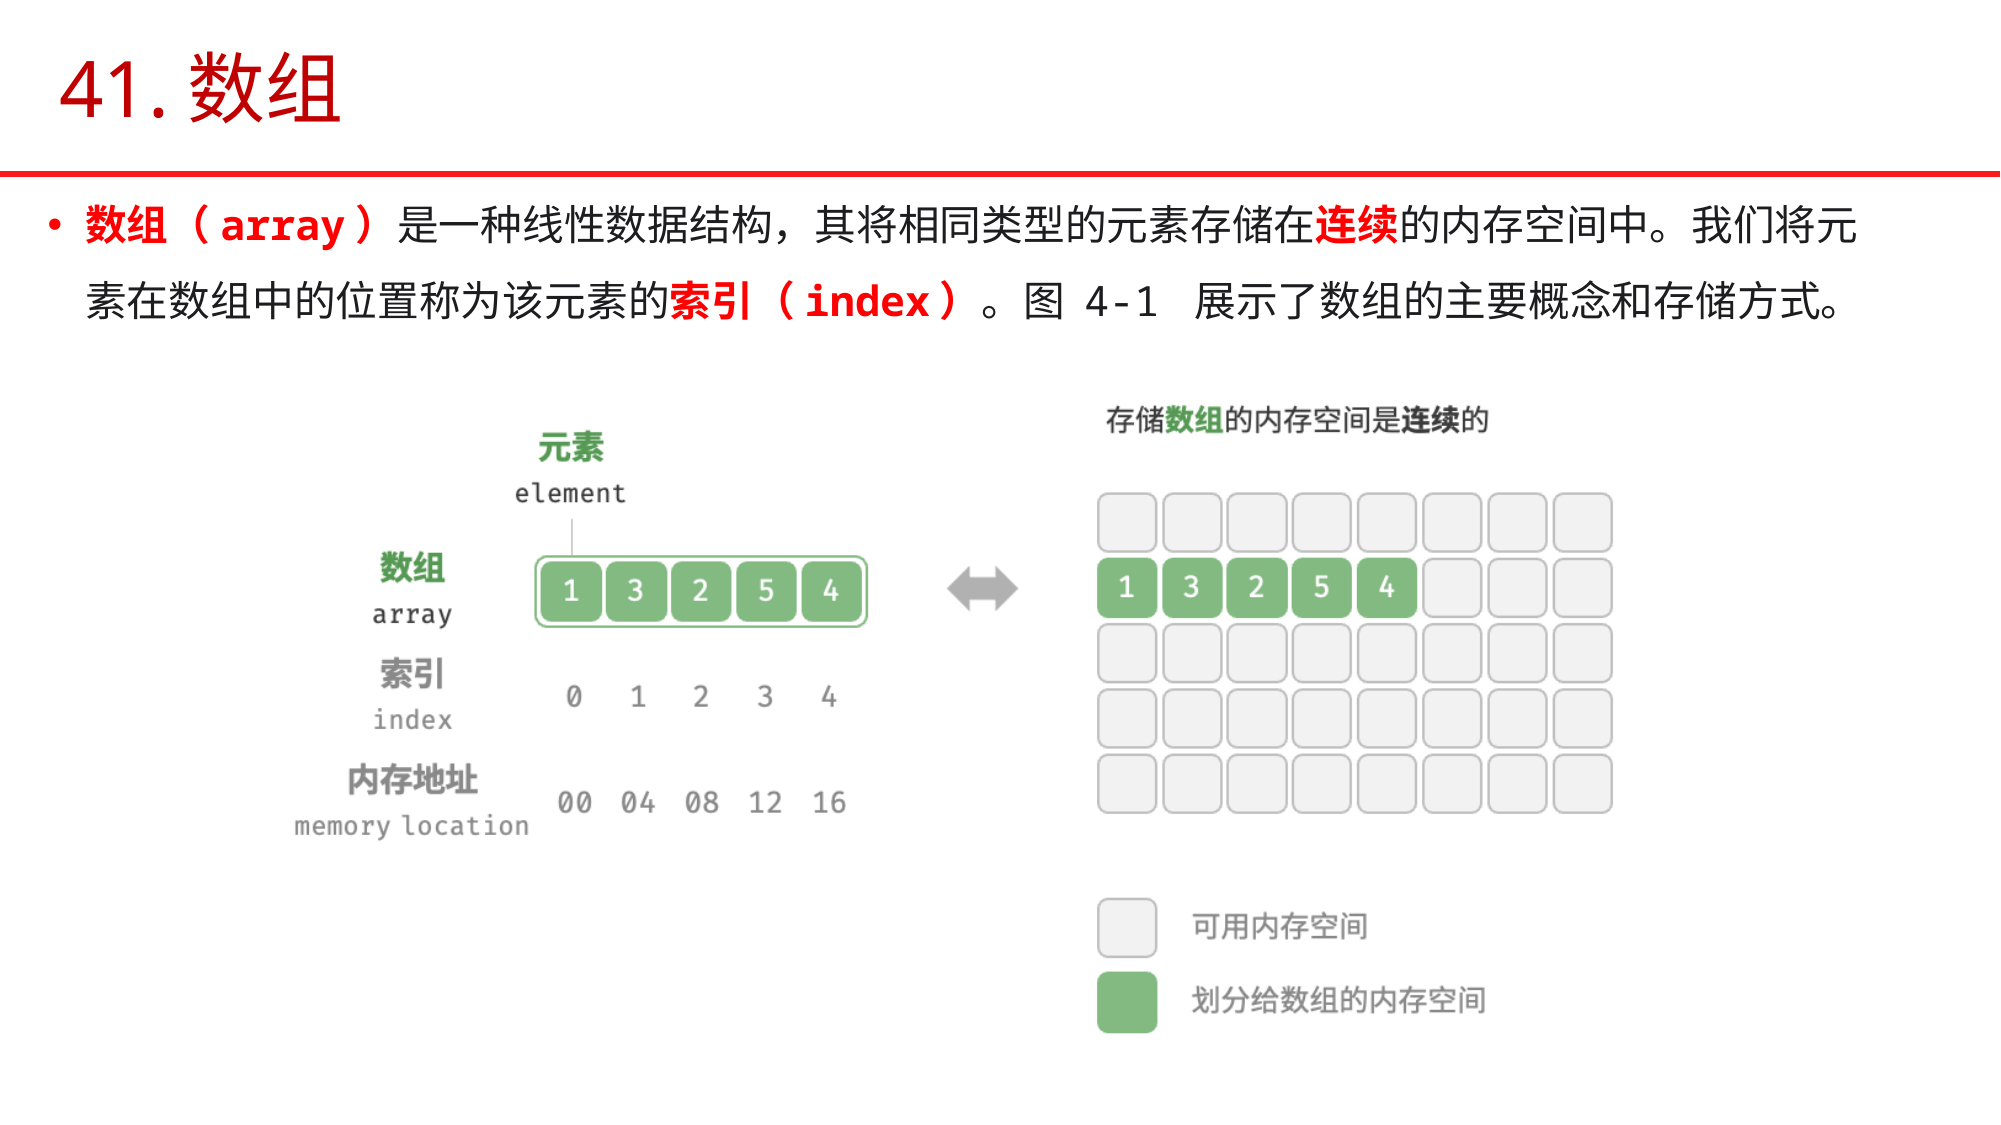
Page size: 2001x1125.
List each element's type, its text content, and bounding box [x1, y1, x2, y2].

list 数组（array）是一种线性数据结构，其将相同类型的元素存储在连续的内存空间中。我们将元素在数组中的位置称为该元素的索引（index）。图 4-1 展示了数组的主要概念和存储方式。 [32, 166, 1898, 465]
picture [191, 376, 1767, 1064]
title 41.数组 [59, 19, 1987, 167]
